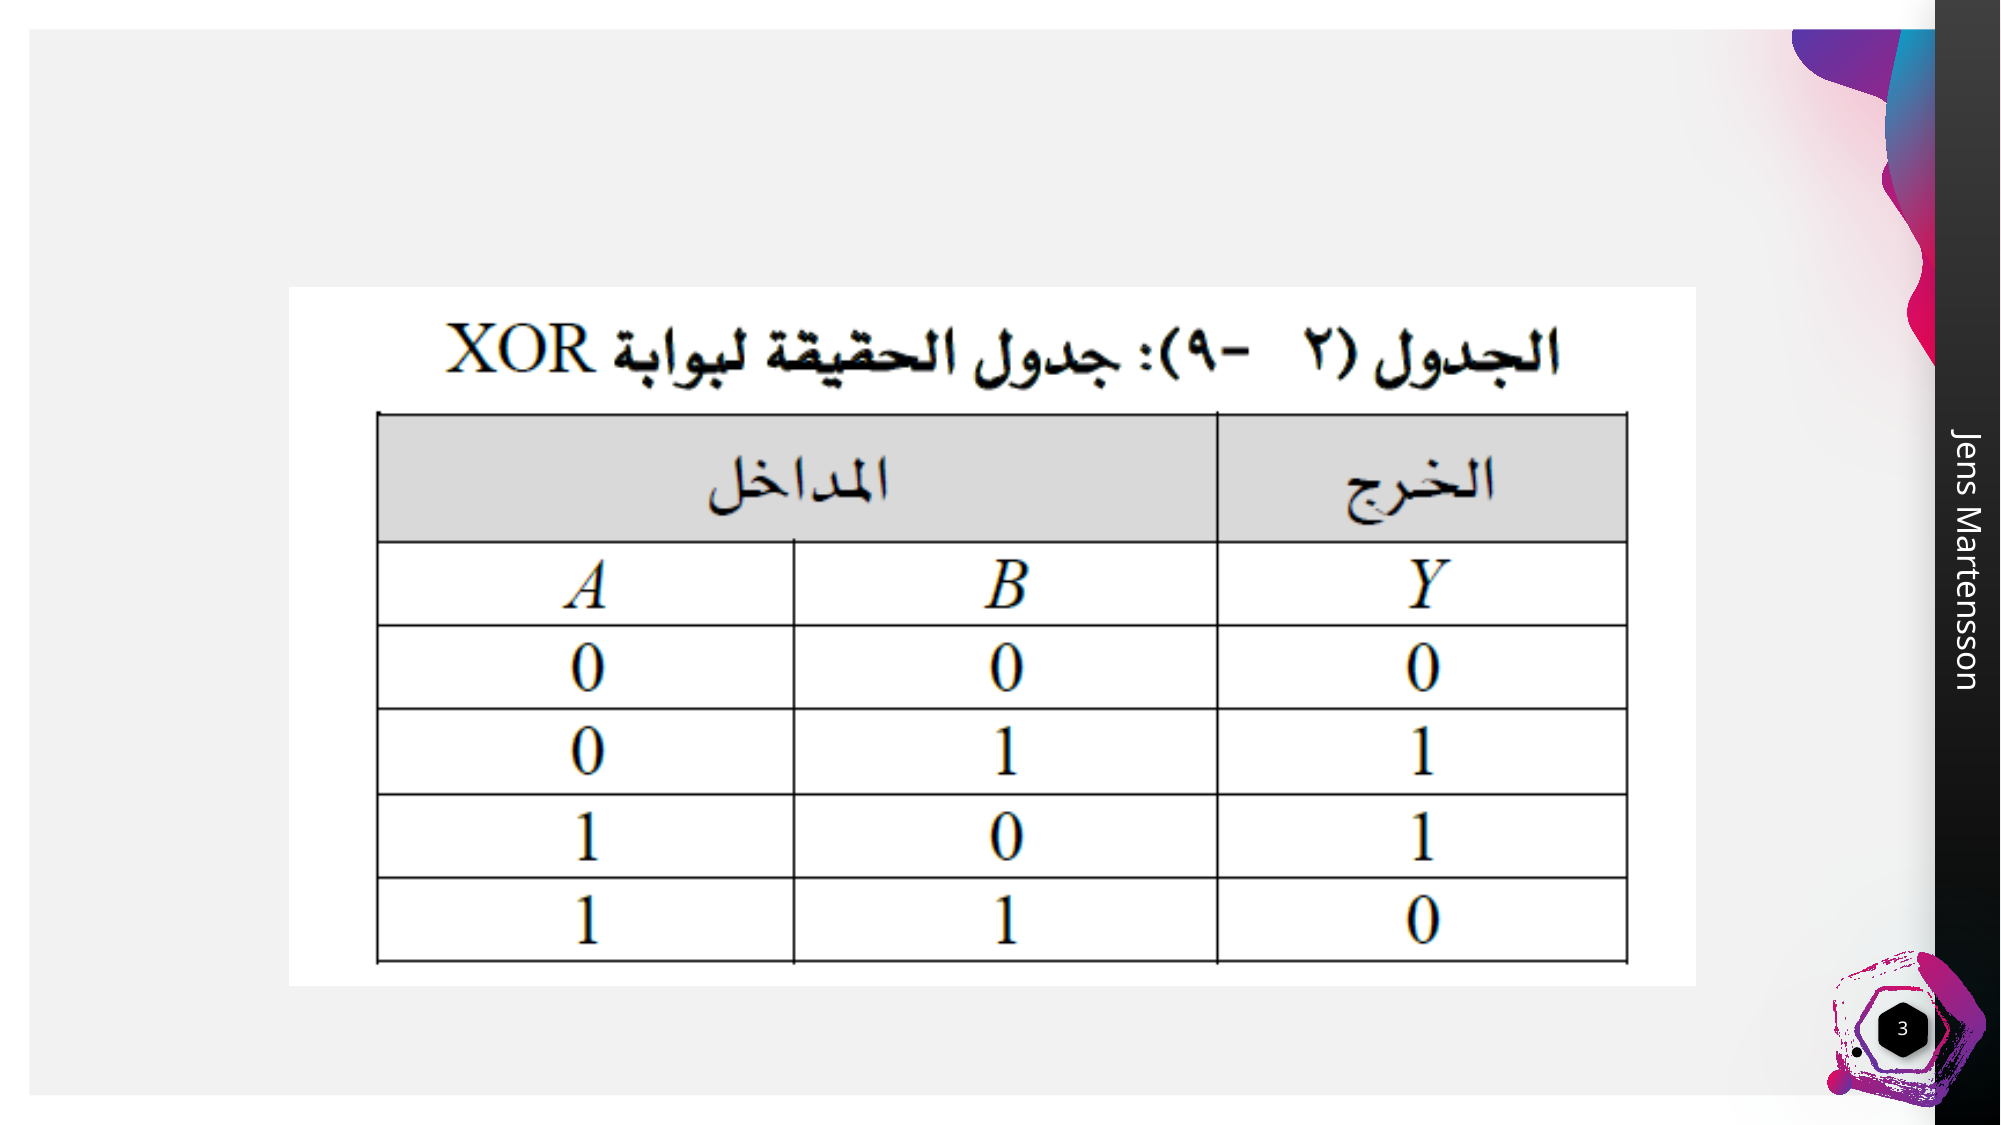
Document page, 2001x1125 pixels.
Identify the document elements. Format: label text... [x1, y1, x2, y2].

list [289, 287, 1696, 986]
slide_number 3 [1872, 1001, 1934, 1057]
